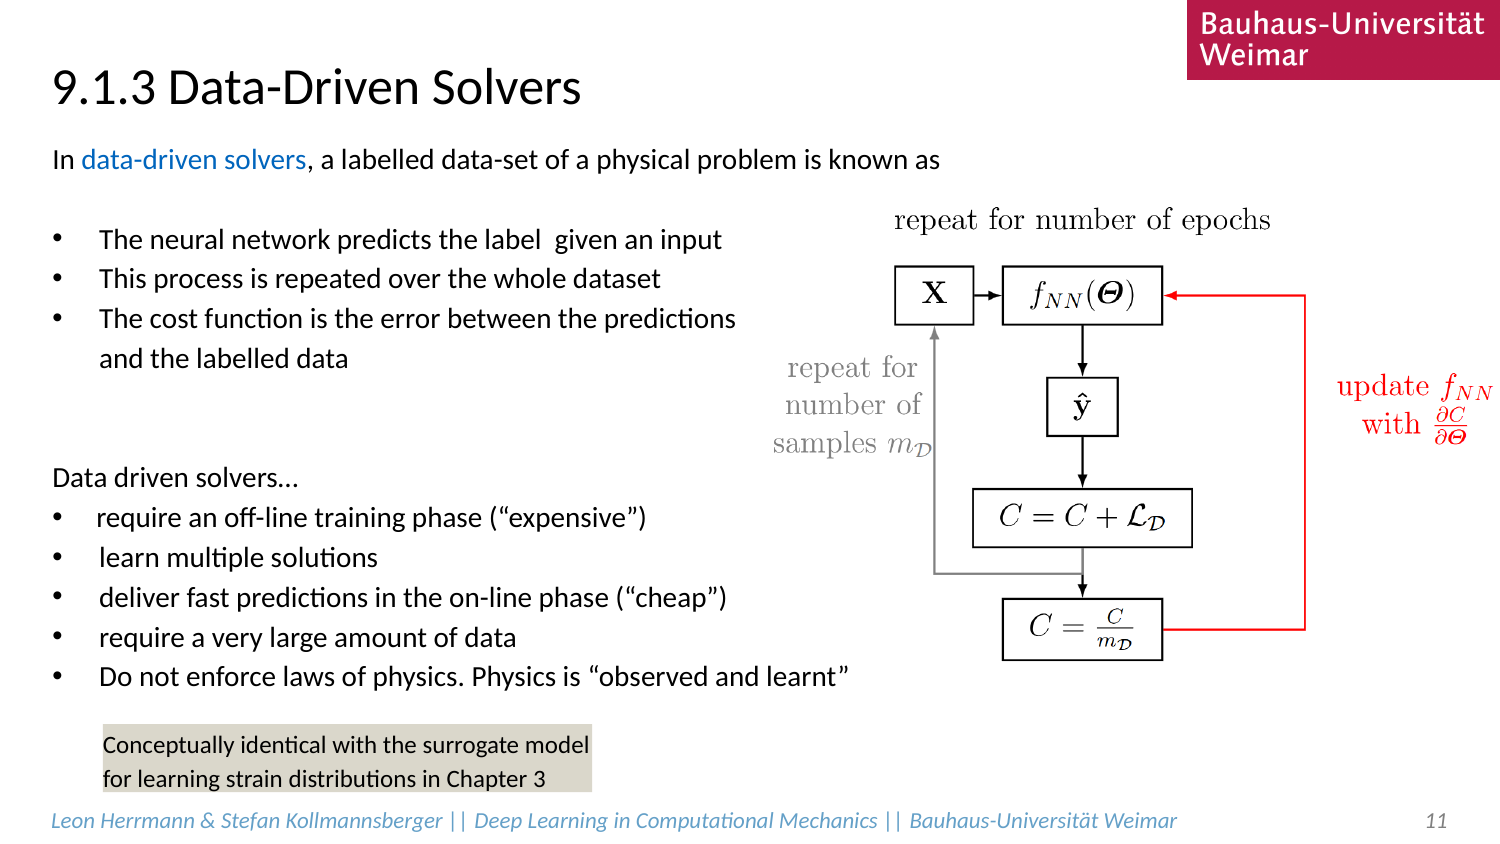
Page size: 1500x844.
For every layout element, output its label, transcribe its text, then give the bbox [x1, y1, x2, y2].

title 9.1.3 Data-Driven Solvers [50, 48, 1189, 114]
slide_number 11 [1311, 796, 1448, 842]
footer Leon Herrmann & Stefan Kollmannsberger || Deep Learning in Computational Mechanics || Bauhaus-Universität Weimar [51, 796, 1311, 842]
text_box Conceptually identical with the surrogate model for learning strain distributions in Chapter 3 [102, 724, 593, 793]
picture [1187, 0, 1500, 80]
picture [757, 195, 1500, 680]
